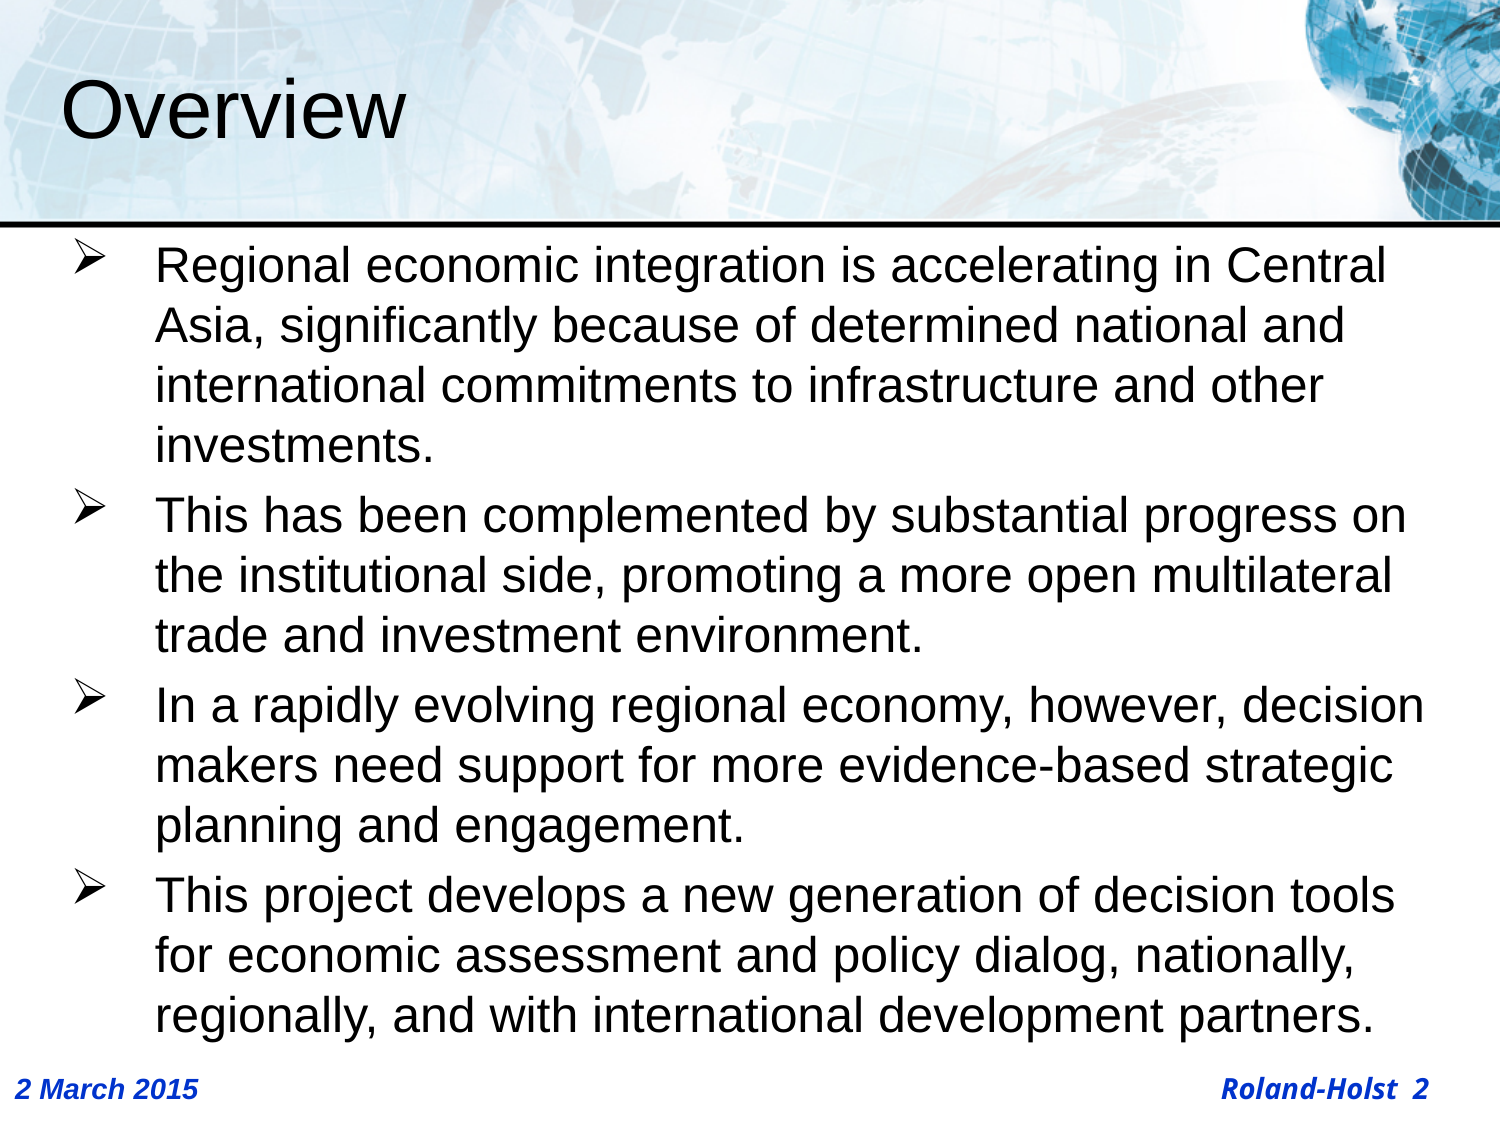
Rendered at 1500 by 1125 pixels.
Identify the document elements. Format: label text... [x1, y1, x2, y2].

picture [0, 0, 1500, 1125]
title Overview [44, 10, 1307, 200]
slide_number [0, 1062, 354, 1125]
list Regional economic integration is accelerating in Central Asia, significantly because of determined national and international commitments to infrastructure and other investments. This has been complemented by substantial progress on the institutional side, promoting a more open multilateral trade and investment environment. In a rapidly evolving regional economy, however, decision makers need support for more evidence-based strategic planning and engagement. This project develops a new generation of decision tools for economic assessment and policy dialog, nationally, regionally, and with international development partners. [37, 224, 1476, 935]
